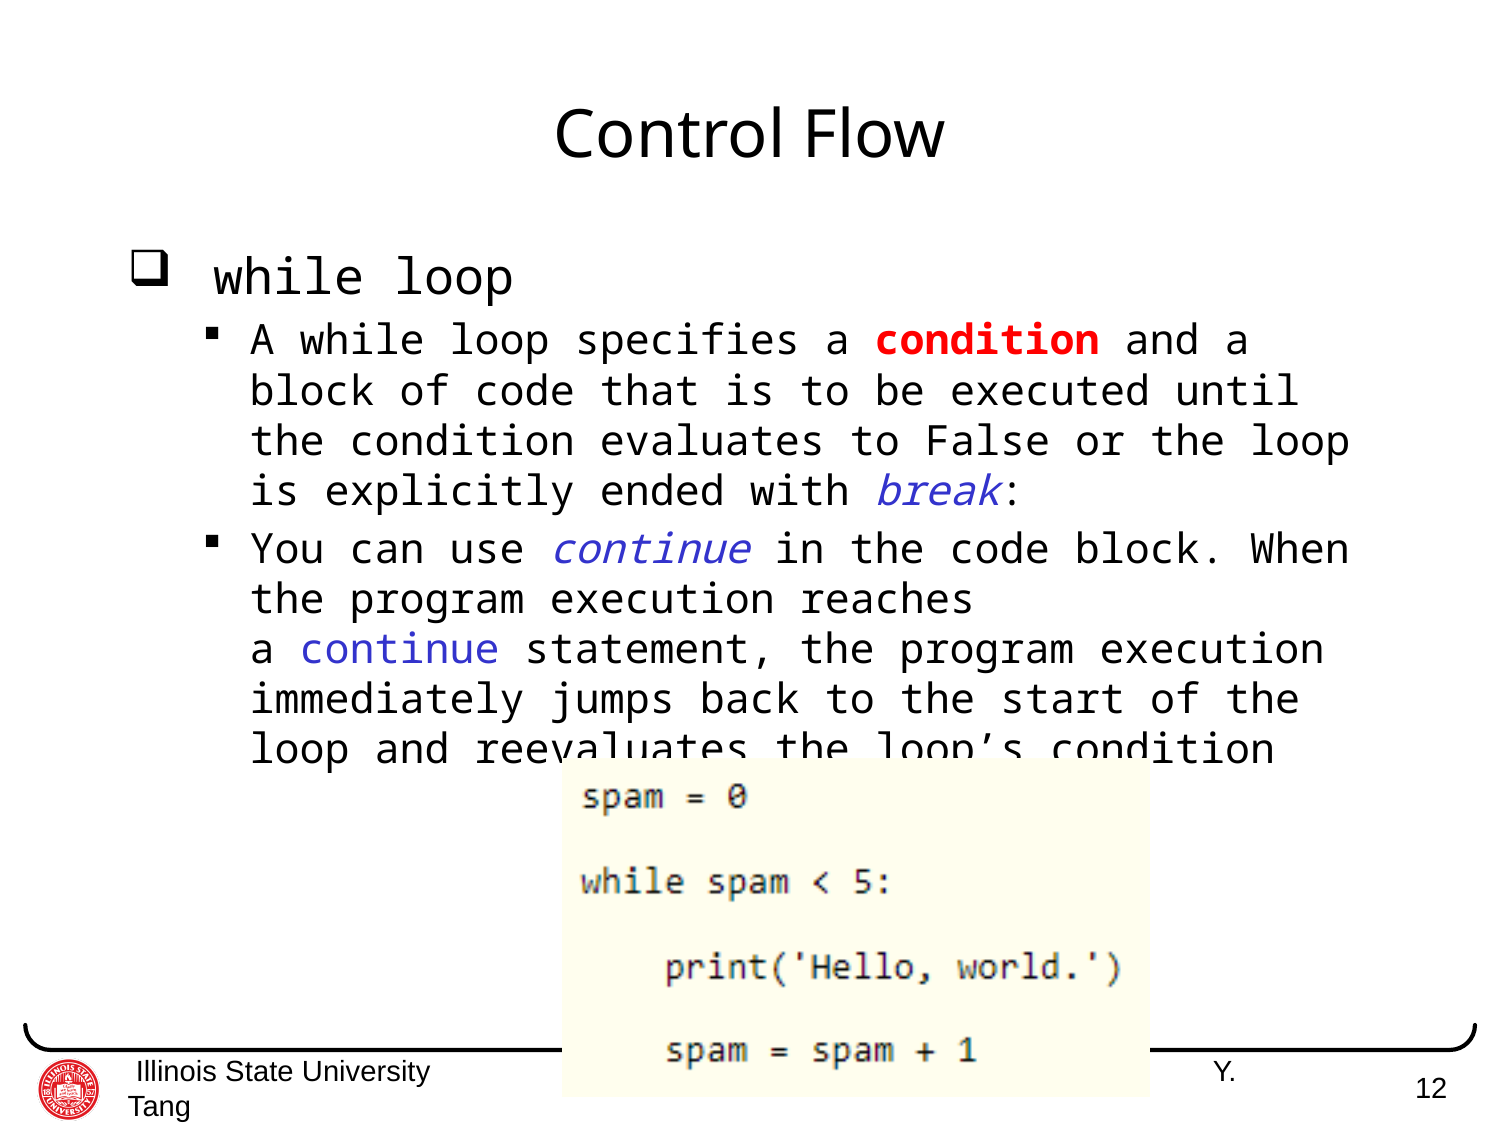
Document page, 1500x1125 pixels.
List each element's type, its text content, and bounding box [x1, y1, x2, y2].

picture [562, 758, 1151, 1097]
picture [37, 1058, 100, 1121]
slide_number Illinois State University Y. Tang [112, 1049, 1149, 1125]
list while loop A while loop specifies a condition and a block of code that is to be executed until the condition evaluates to False or the loop is explicitly ended with break: You can use continue in the code block. When the program execution reaches a continue statement, the program execution immediately jumps back to the start of the loop and reevaluates the loop’s condition [112, 237, 1388, 1025]
title Control Flow [112, 50, 1388, 213]
slide_number 12 [1149, 1049, 1463, 1125]
